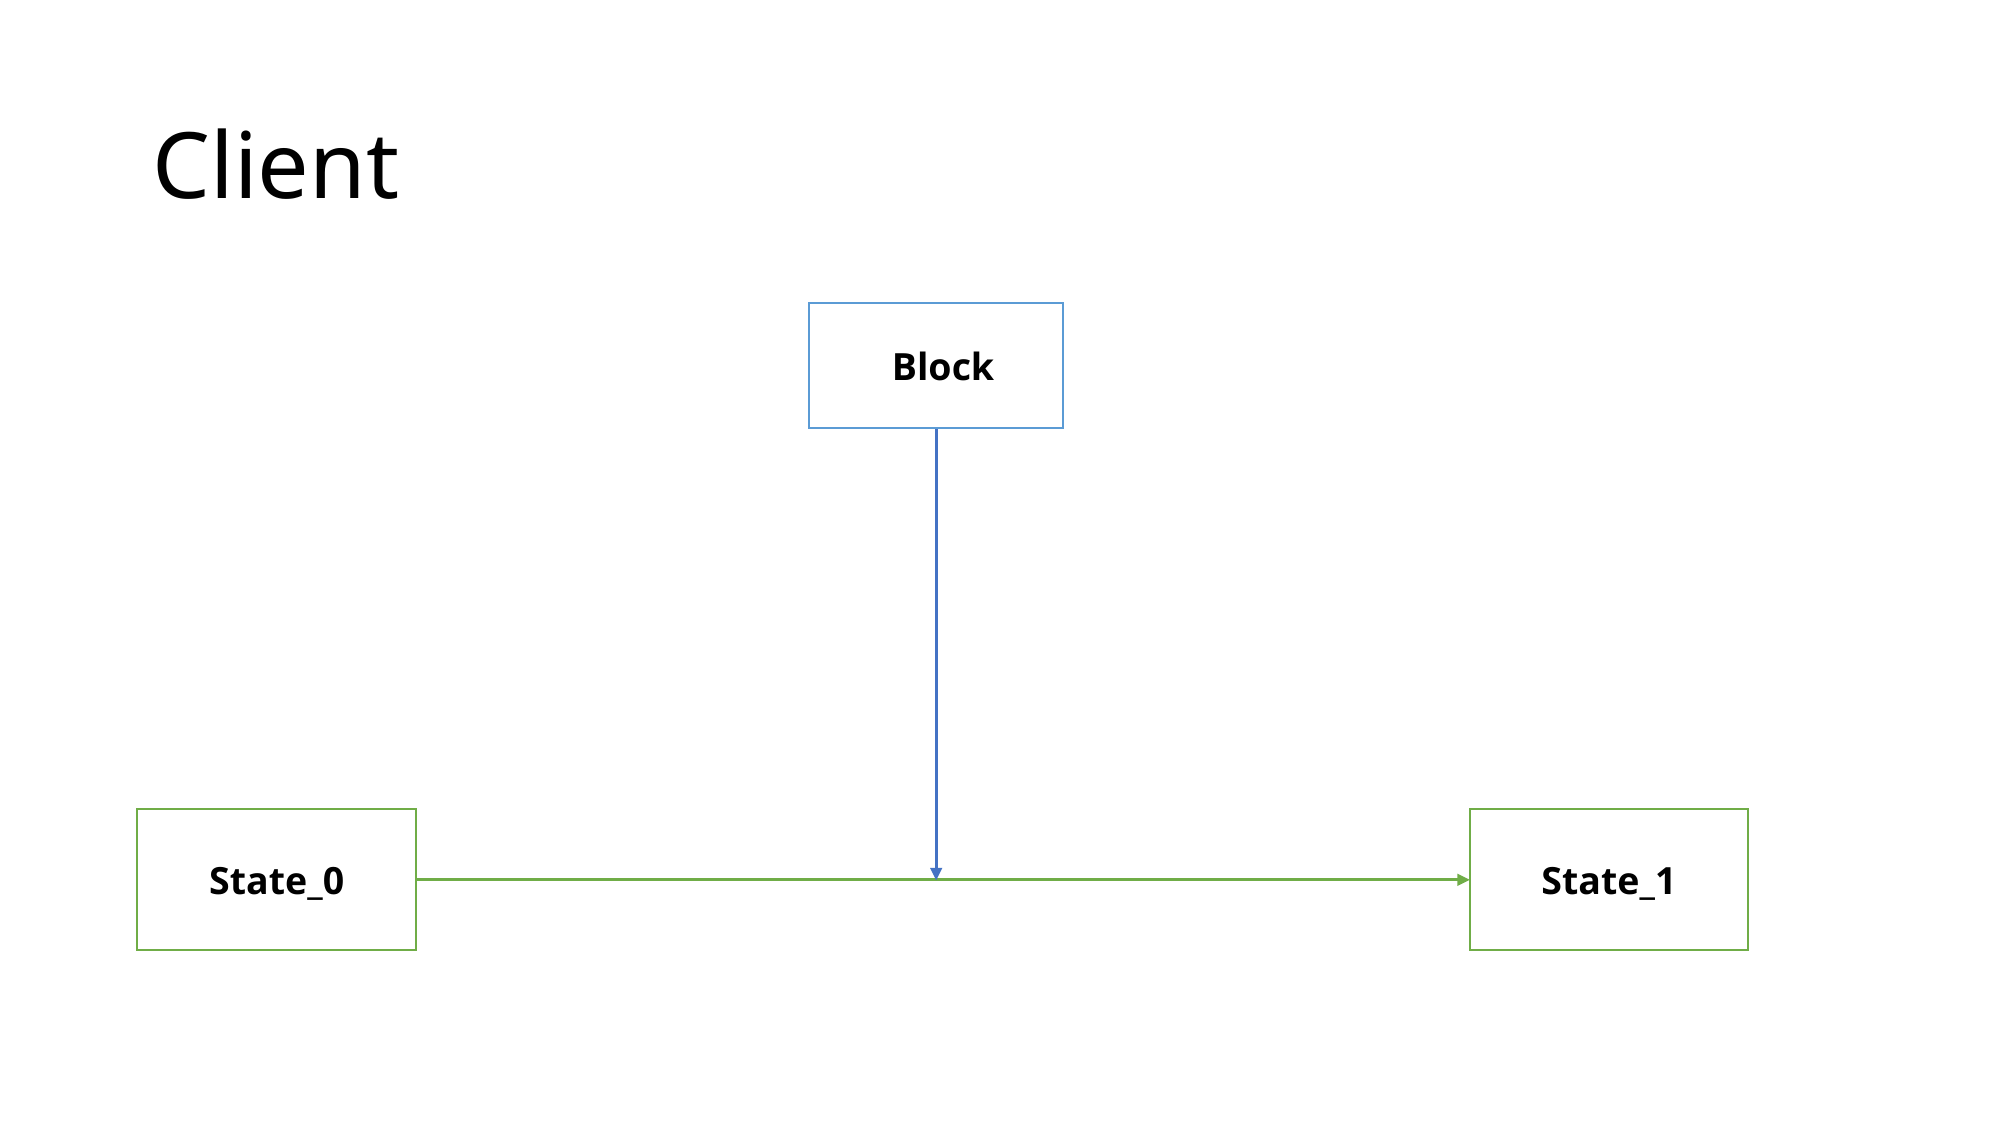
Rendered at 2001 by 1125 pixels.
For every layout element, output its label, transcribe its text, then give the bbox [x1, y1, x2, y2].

title Client [137, 59, 1863, 278]
text_box State_1 [1469, 808, 1749, 951]
text_box Block [808, 302, 1064, 429]
text_box State_0 [136, 808, 417, 951]
